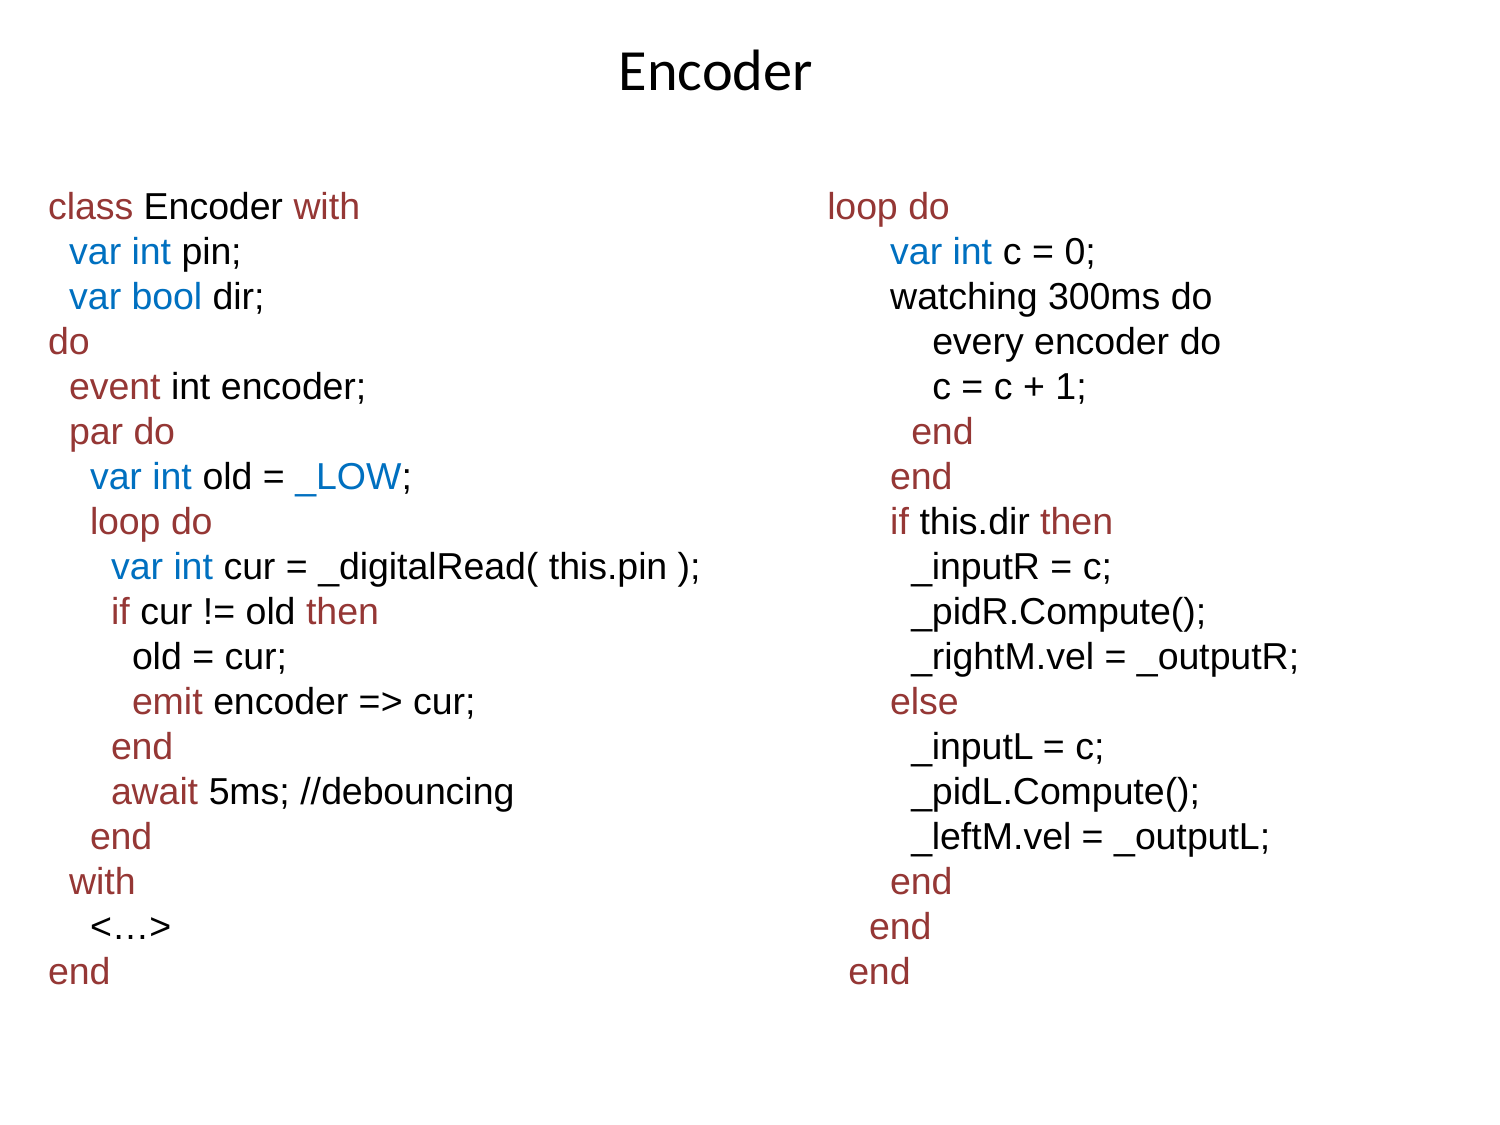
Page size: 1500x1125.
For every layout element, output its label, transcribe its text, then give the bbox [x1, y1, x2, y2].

text_box class Encoder with var int pin; var bool dir; do event int encoder; par do var int old = _LOW; loop do var int cur = _digitalRead( this.pin ); if cur != old then old = cur; emit encoder => cur; end await 5ms; //debouncing end with <…> end [33, 174, 784, 1045]
text_box Encoder [604, 24, 872, 110]
text_box loop do var int c = 0; watching 300ms do every encoder do c = c + 1; end end if this.dir then _inputR = c; _pidR.Compute(); _rightM.vel = _outputR; else _inputL = c; _pidL.Compute(); _leftM.vel = _outputL; end end end [812, 174, 1500, 1000]
